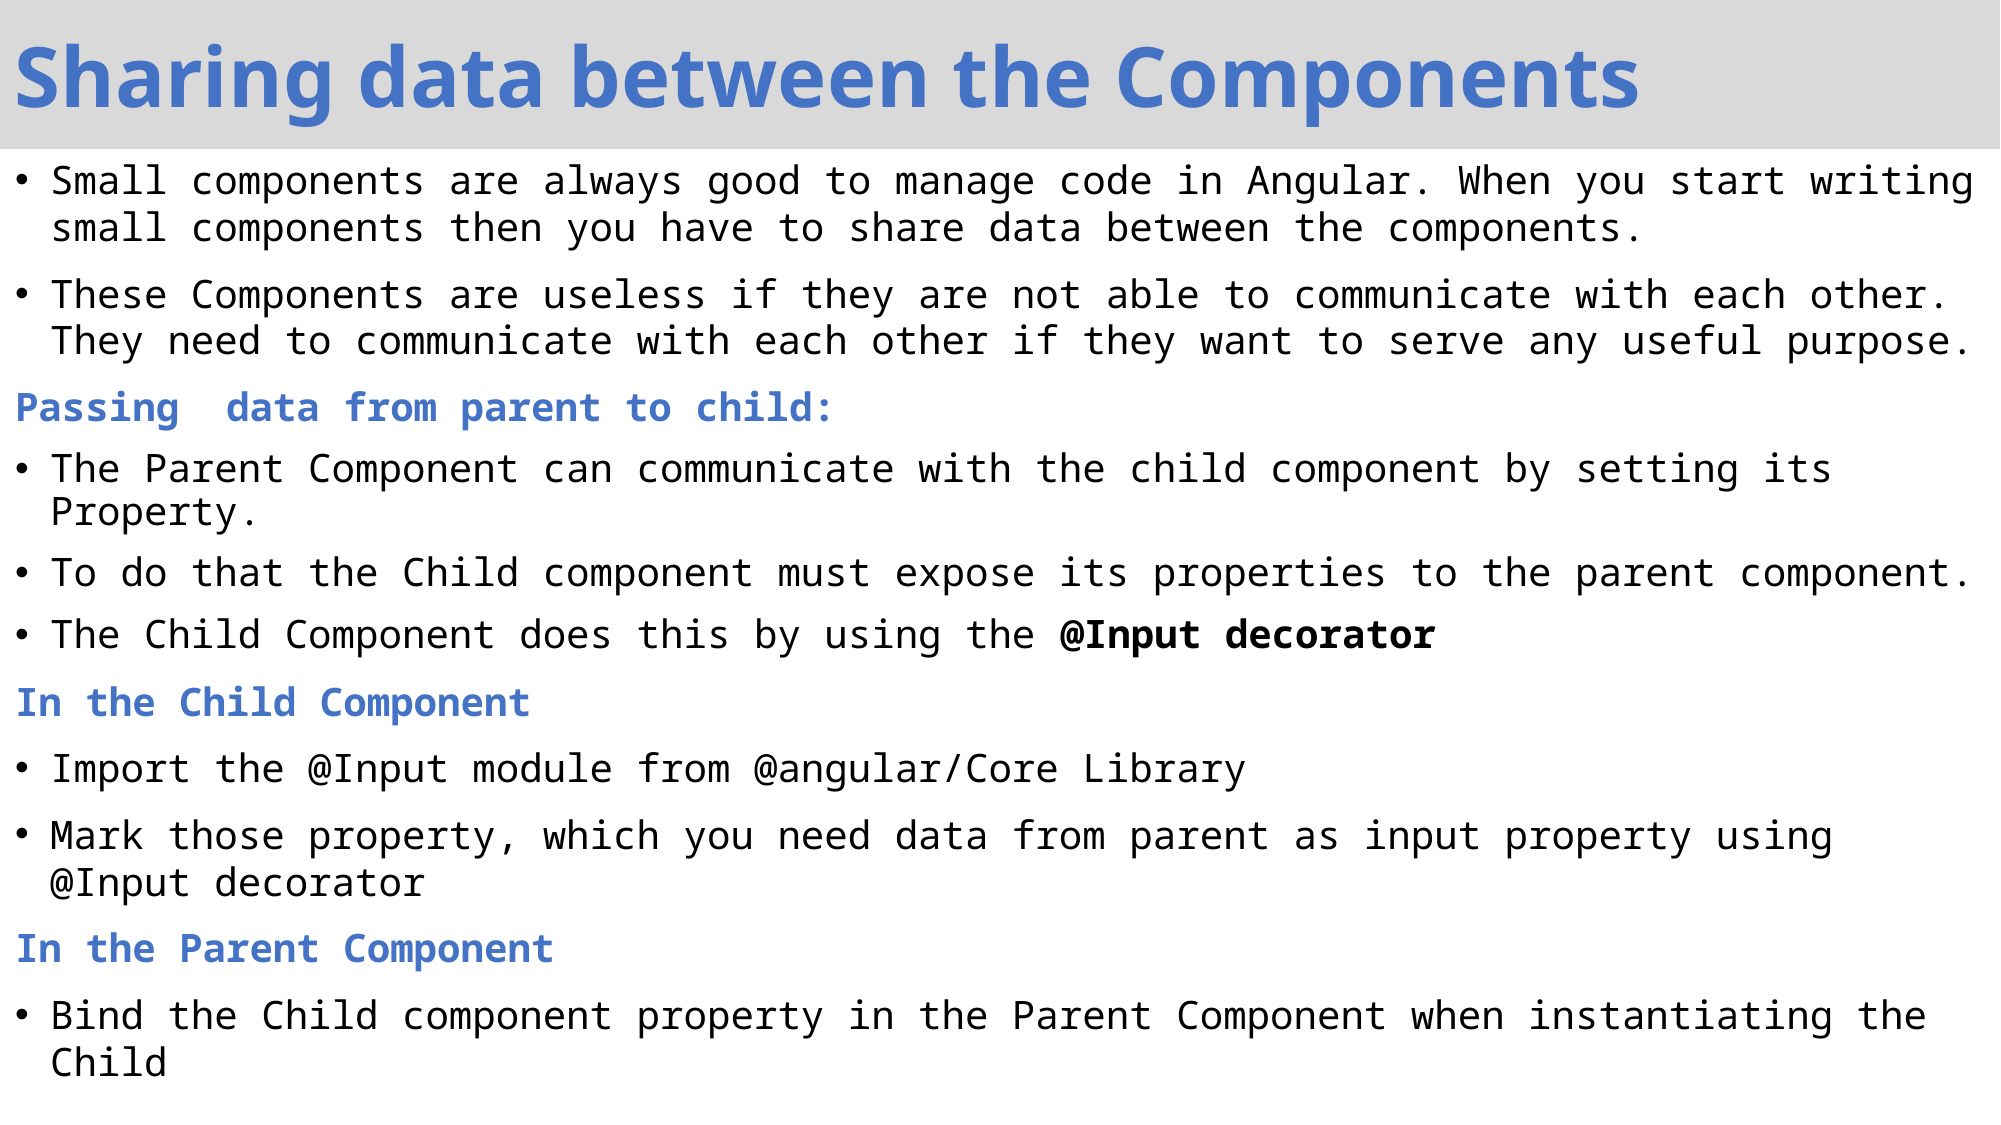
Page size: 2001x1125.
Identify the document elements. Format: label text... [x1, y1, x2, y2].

text_box Sharing data between the Components [0, 0, 2000, 149]
list Small components are always good to manage code in Angular. When you start writing small components then you have to share data between the components. These Components are useless if they are not able to communicate with each other. They need to communicate with each other if they want to serve any useful purpose. Passing data from parent to child: The Parent Component can communicate with the child component by setting its Property. To do that the Child component must expose its properties to the parent component. The Child Component does this by using the @Input decorator In the Child Component Import the @Input module from @angular/Core Library Mark those property, which you need data from parent as input property using @Input decorator In the Parent Component Bind the Child component property in the Parent Component when instantiating the Child [0, 149, 2000, 1125]
